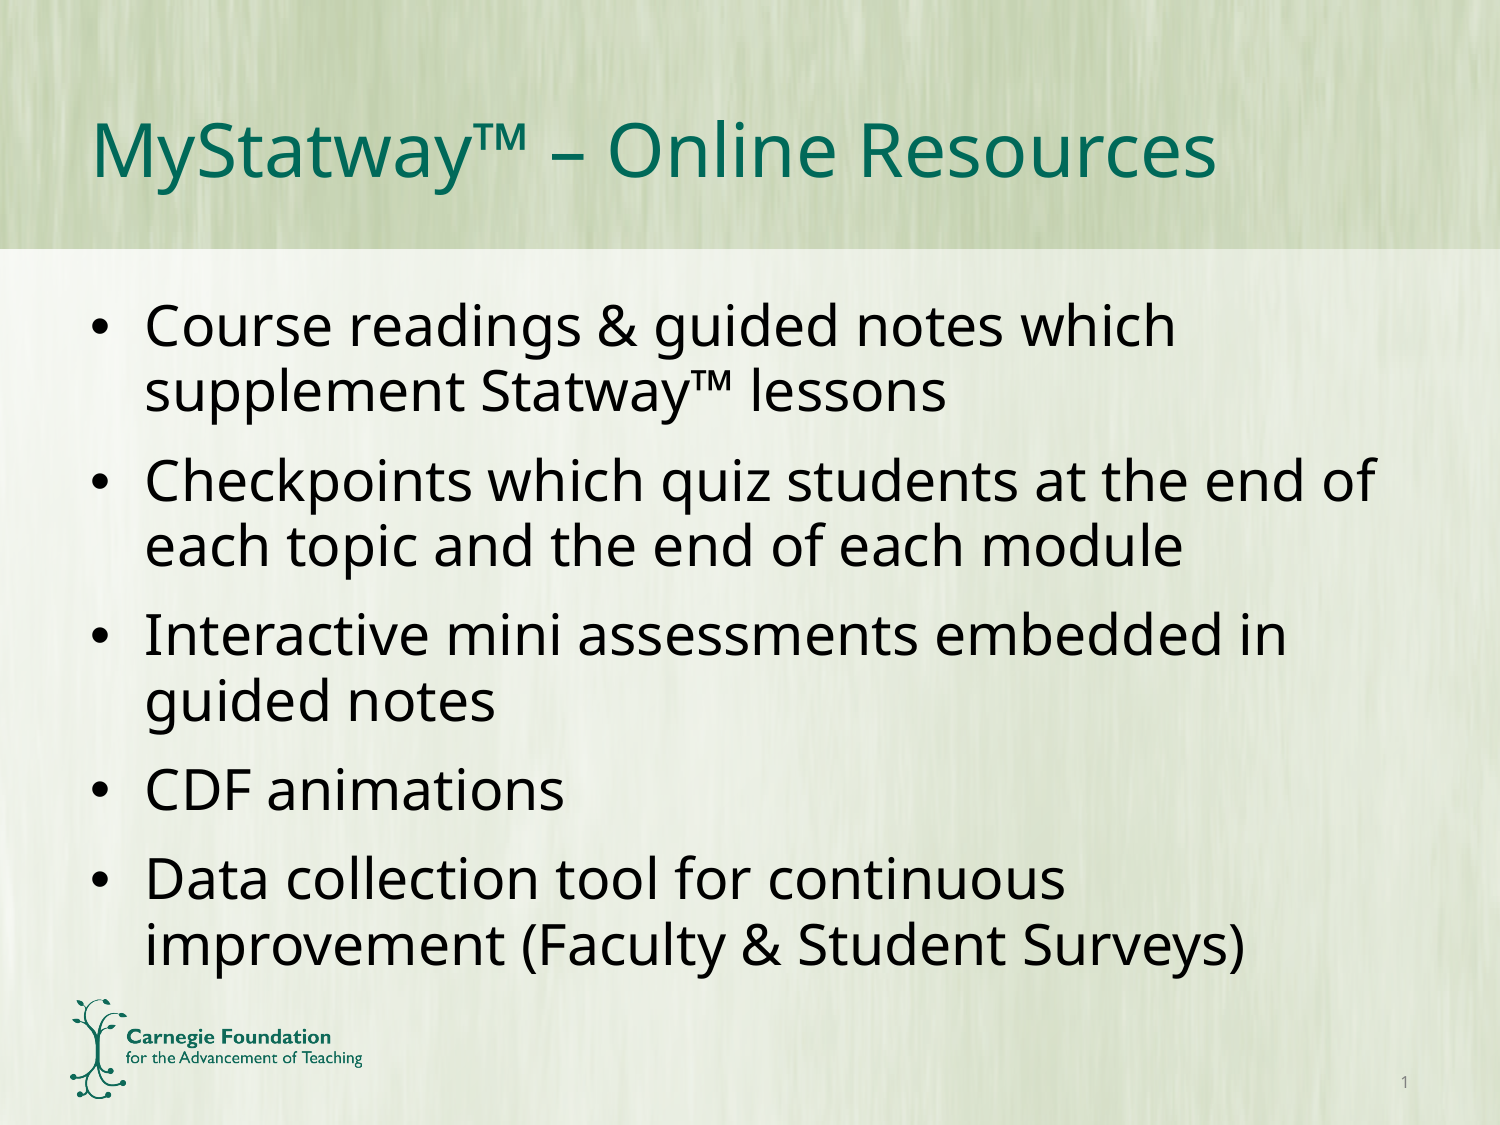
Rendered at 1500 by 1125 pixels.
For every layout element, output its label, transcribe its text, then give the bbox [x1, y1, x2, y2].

slide_number 1 [1074, 1042, 1425, 1103]
list Course readings & guided notes which supplement Statway™ lessons Checkpoints which quiz students at the end of each topic and the end of each module Interactive mini assessments embedded in guided notes CDF animations Data collection tool for continuous improvement (Faculty & Student Surveys) [75, 287, 1425, 988]
picture [0, 0, 1500, 249]
title MyStatway™ – Online Resources [75, 45, 1425, 200]
picture [70, 999, 362, 1099]
